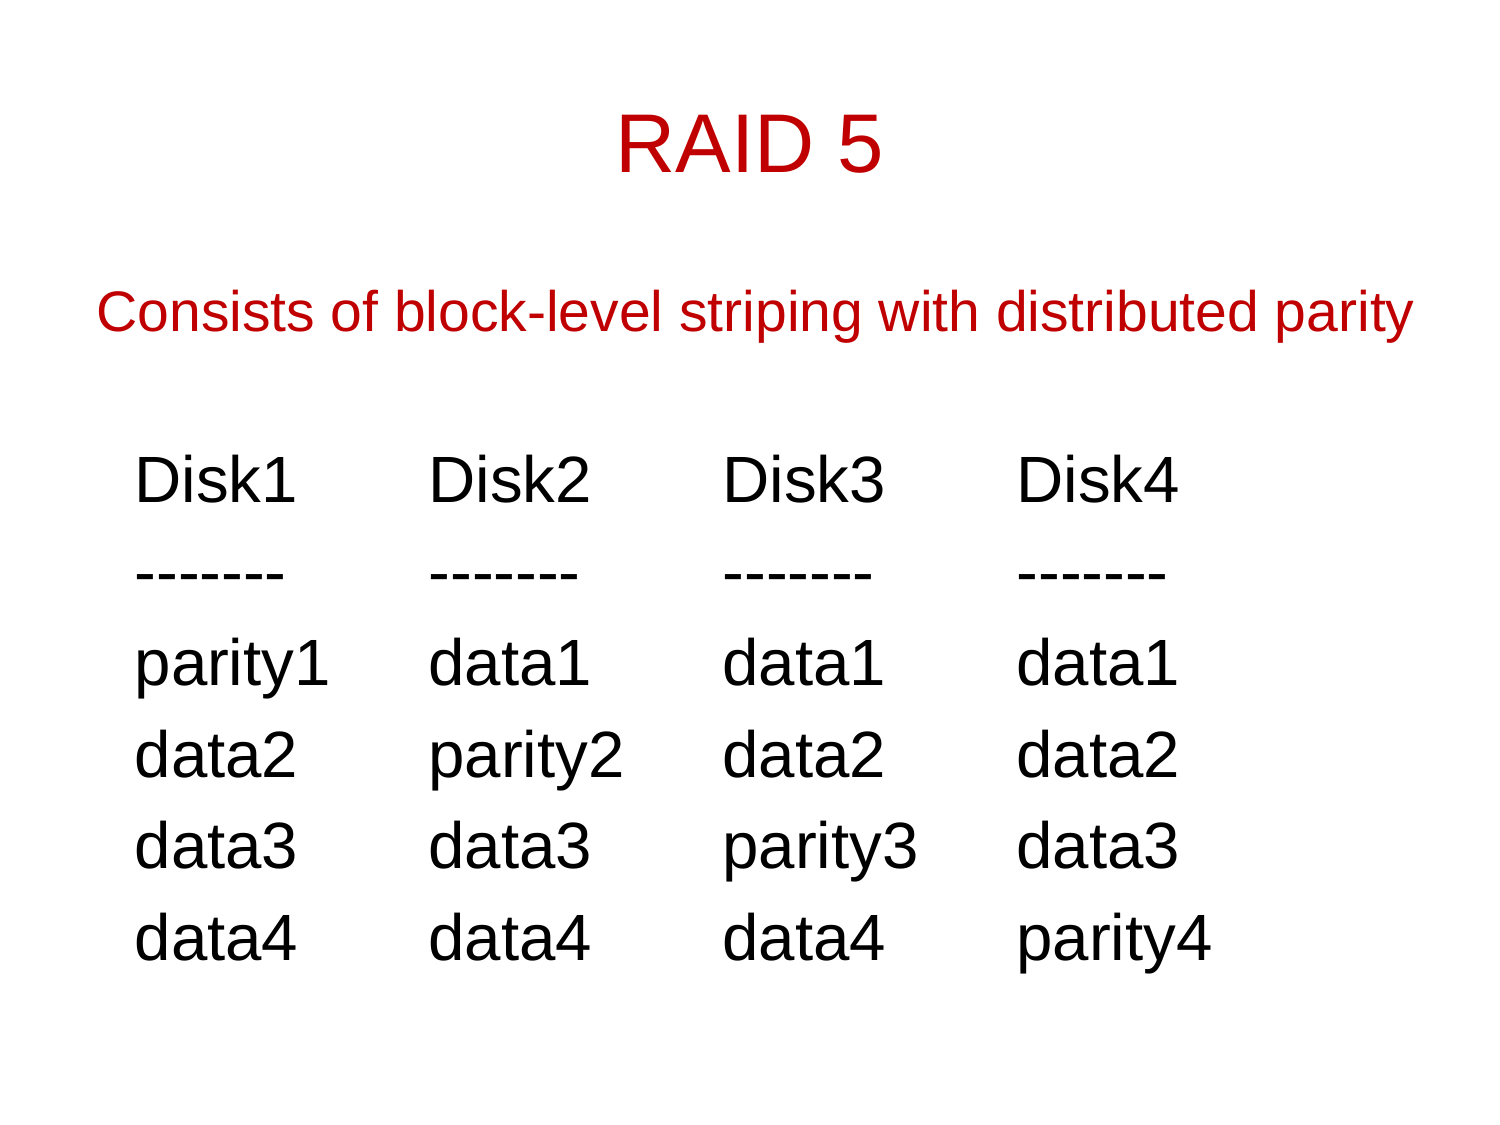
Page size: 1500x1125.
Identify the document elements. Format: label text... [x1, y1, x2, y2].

text_box RAID 5 [75, 45, 1425, 233]
text_box Consists of block-level striping with distributed parity Disk1 Disk2 Disk3 Disk4 ------- ------- ------- ------- parity1 data1 data1 data1 data2 parity2 data2 data2 data3 data3 parity3 data3 data4 data4 data4 parity4 [64, 267, 1447, 1010]
